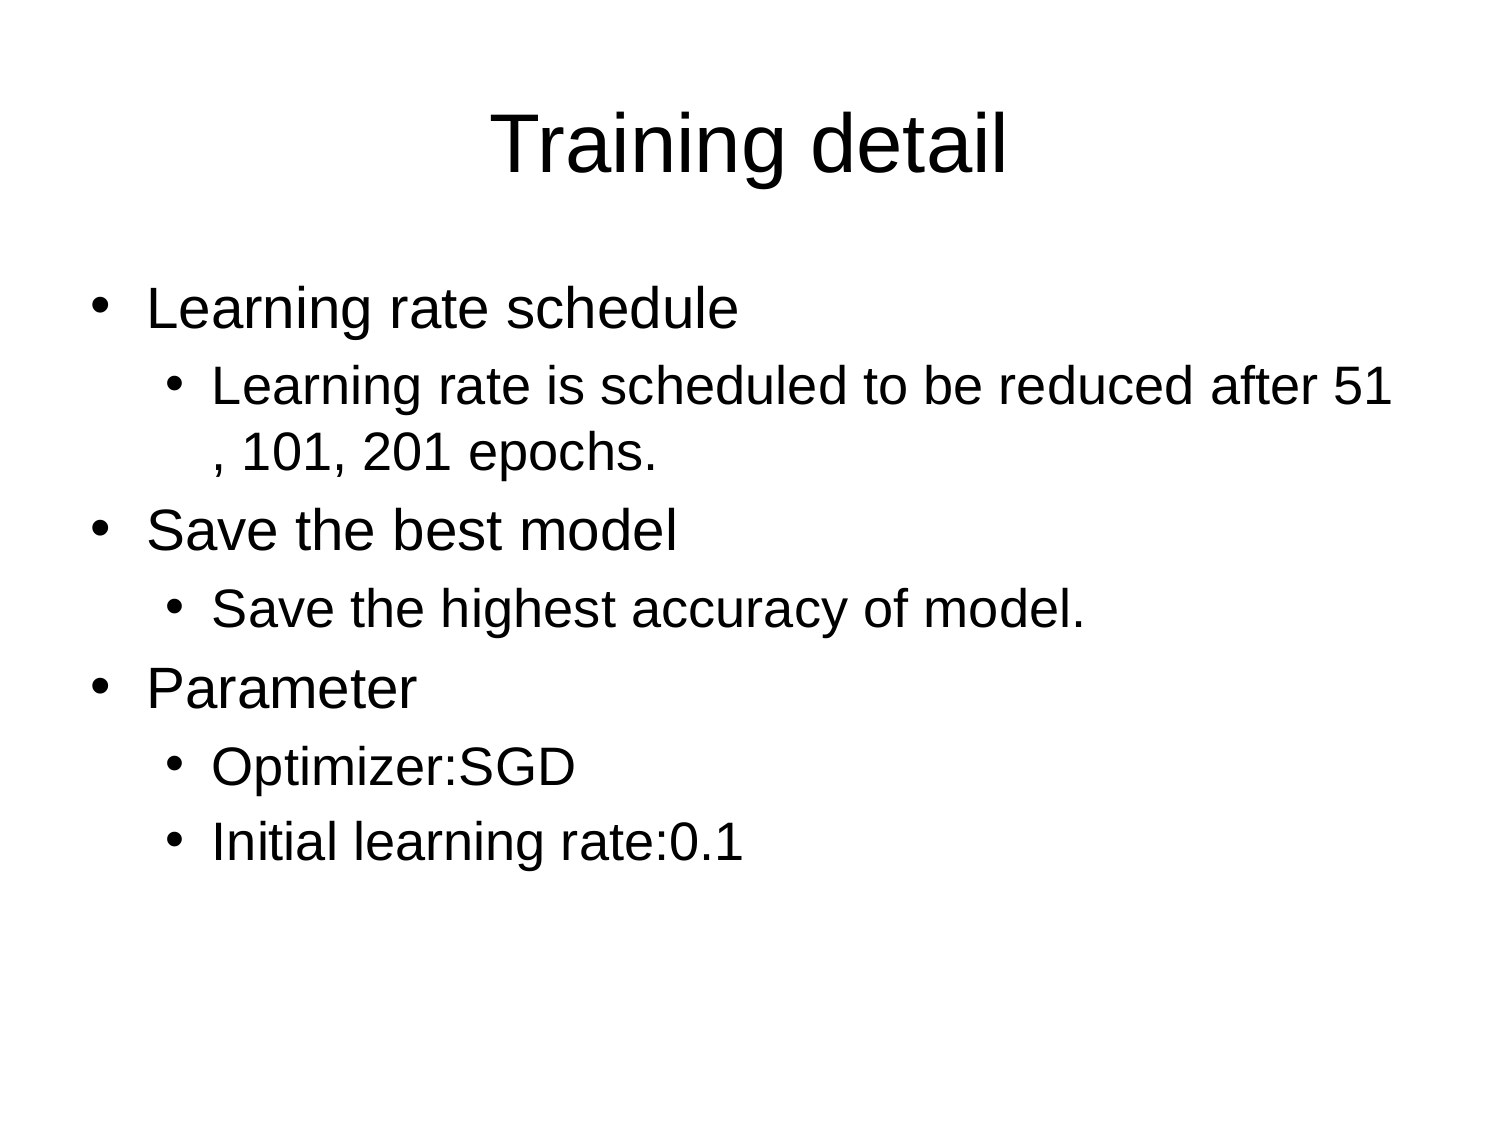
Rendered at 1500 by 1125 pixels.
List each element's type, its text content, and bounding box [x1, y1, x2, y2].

list Learning rate schedule Learning rate is scheduled to be reduced after 51, 101, 201 epochs. Save the best model Save the highest accuracy of model. Parameter Optimizer:SGD Initial learning rate:0.1 [75, 262, 1425, 1005]
title Training detail [75, 45, 1425, 233]
